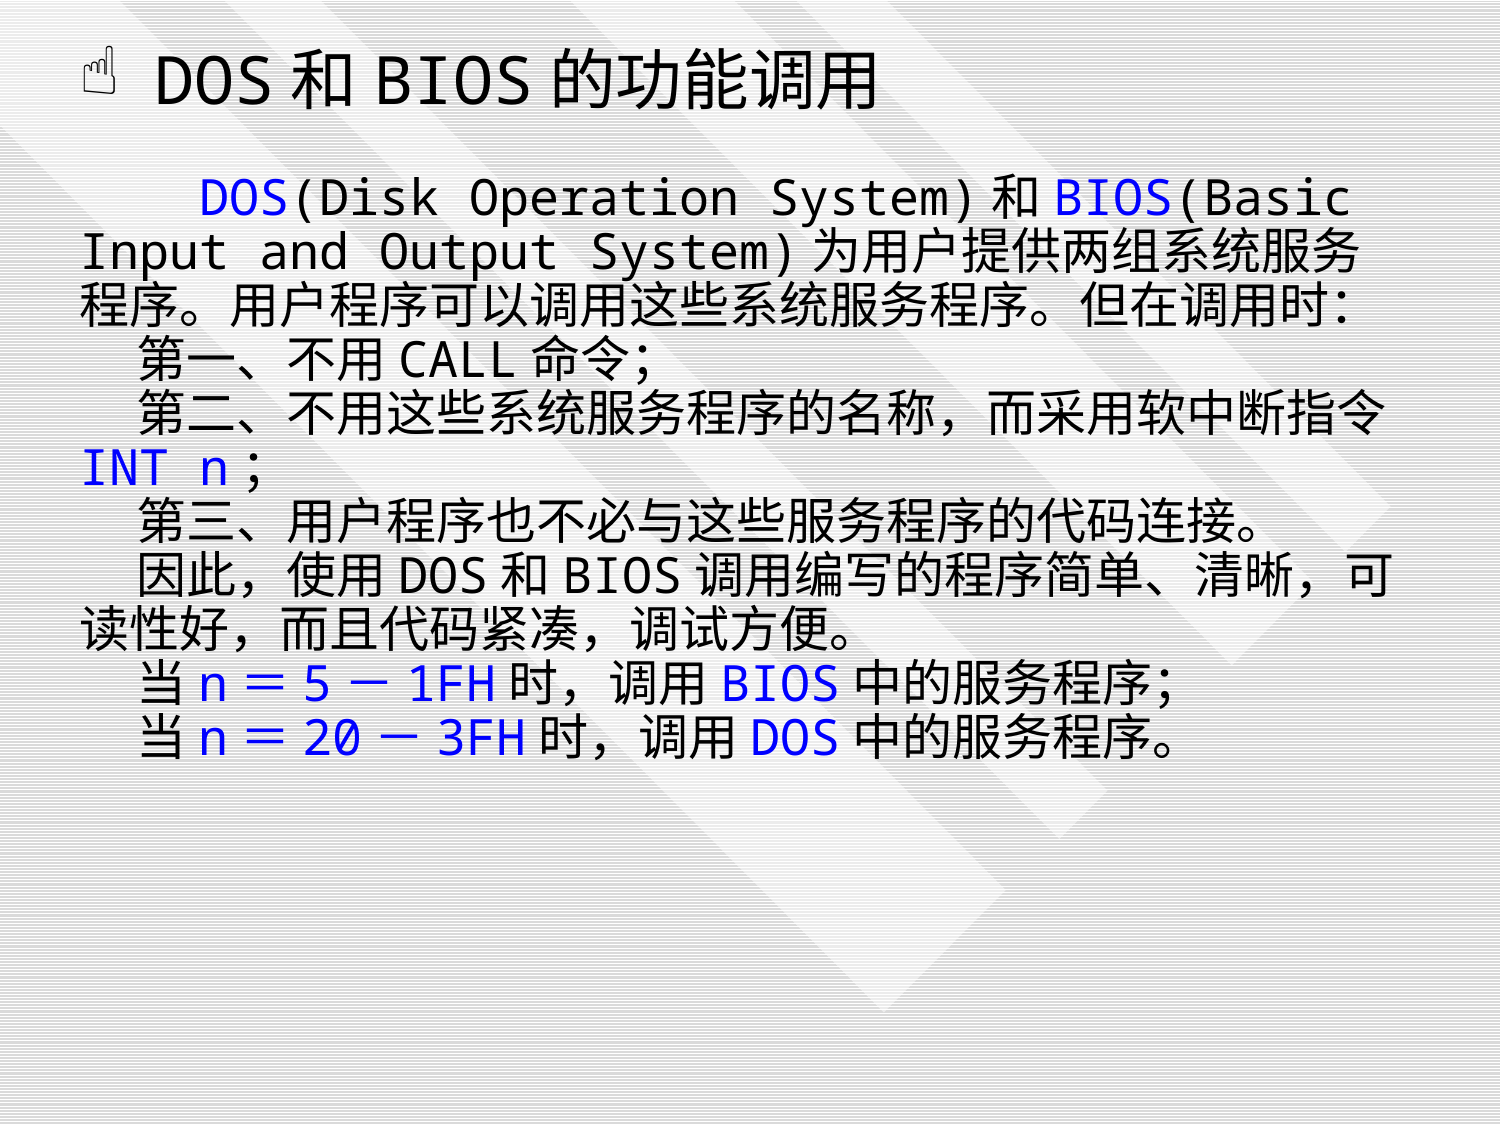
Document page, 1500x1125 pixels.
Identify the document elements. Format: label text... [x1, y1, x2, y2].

text_box DOS和BIOS的功能调用 DOS(Disk Operation System)和BIOS(Basic Input and Output System)为用户提供两组系统服务程序。用户程序可以调用这些系统服务程序。但在调用时： 第一、不用CALL命令； 第二、不用这些系统服务程序的名称，而采用软中断指令INT n； 第三、用户程序也不必与这些服务程序的代码连接。 因此，使用DOS和BIOS调用编写的程序简单、清晰，可读性好，而且代码紧凑，调试方便。 当n＝5－1FH时，调用BIOS中的服务程序； 当n＝20－3FH时，调用DOS中的服务程序。 [64, 30, 1412, 774]
